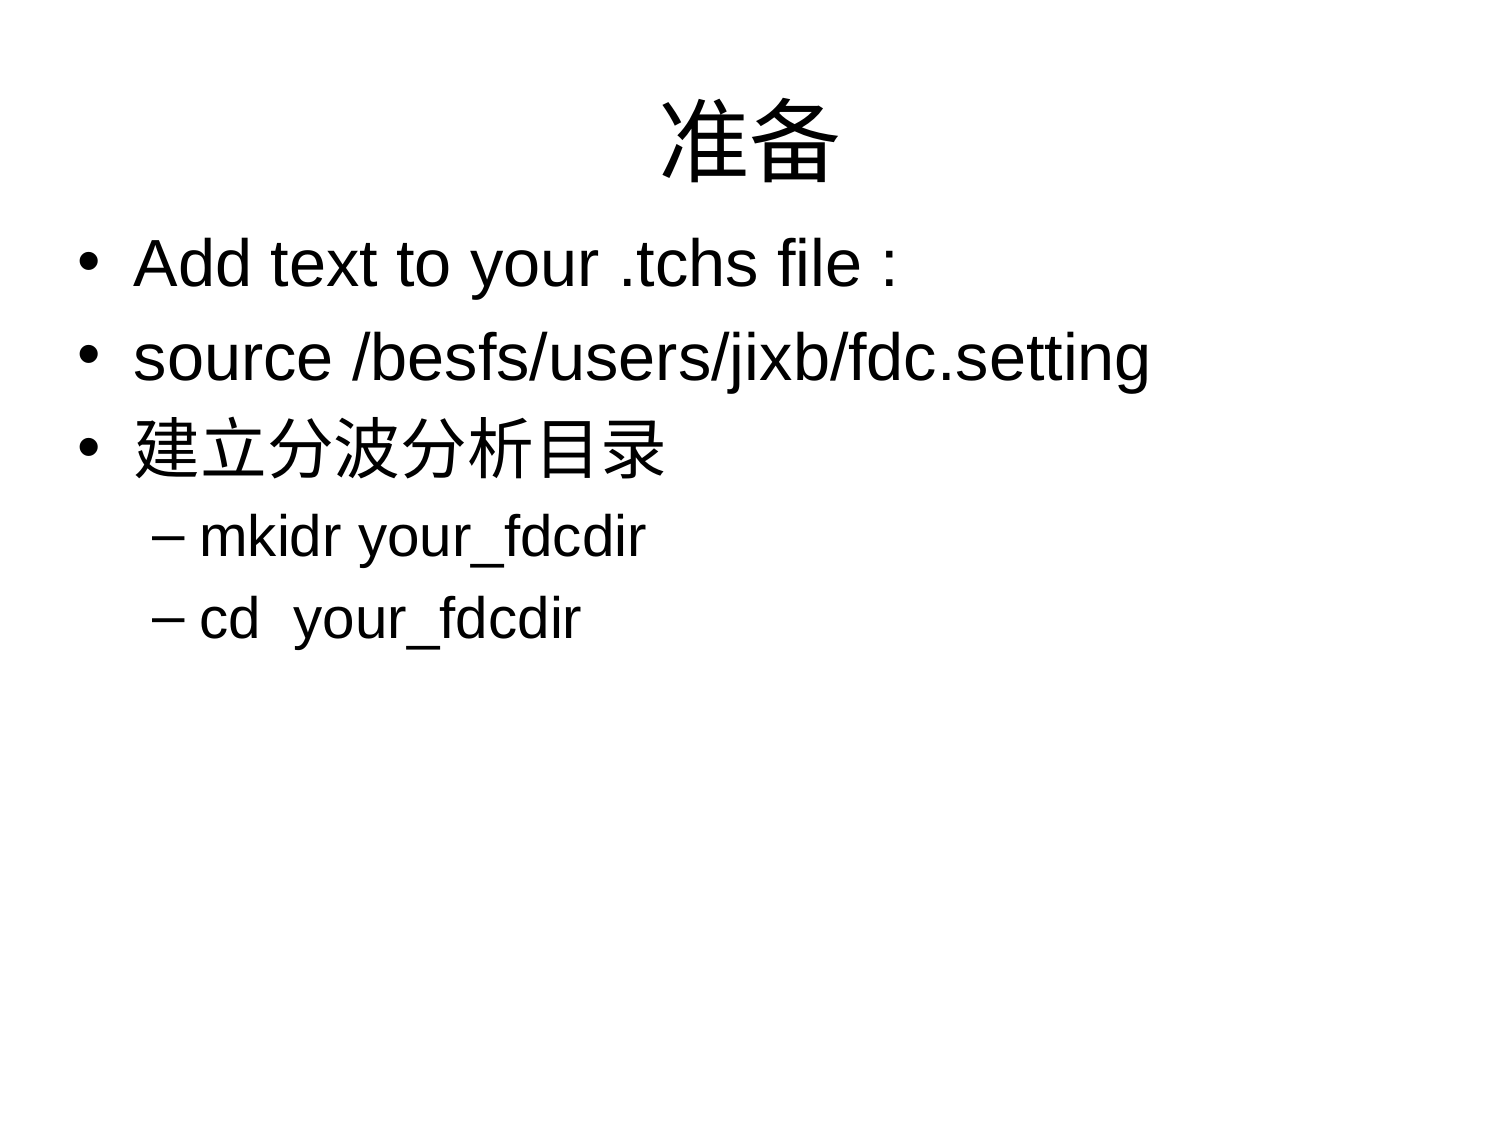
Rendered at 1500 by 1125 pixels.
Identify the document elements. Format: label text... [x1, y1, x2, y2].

list Add text to your .tchs file : source /besfs/users/jixb/fdc.setting 建立分波分析目录 mkidr your_fdcdir cd your_fdcdir [62, 212, 1413, 1075]
title 准备 [75, 45, 1425, 233]
